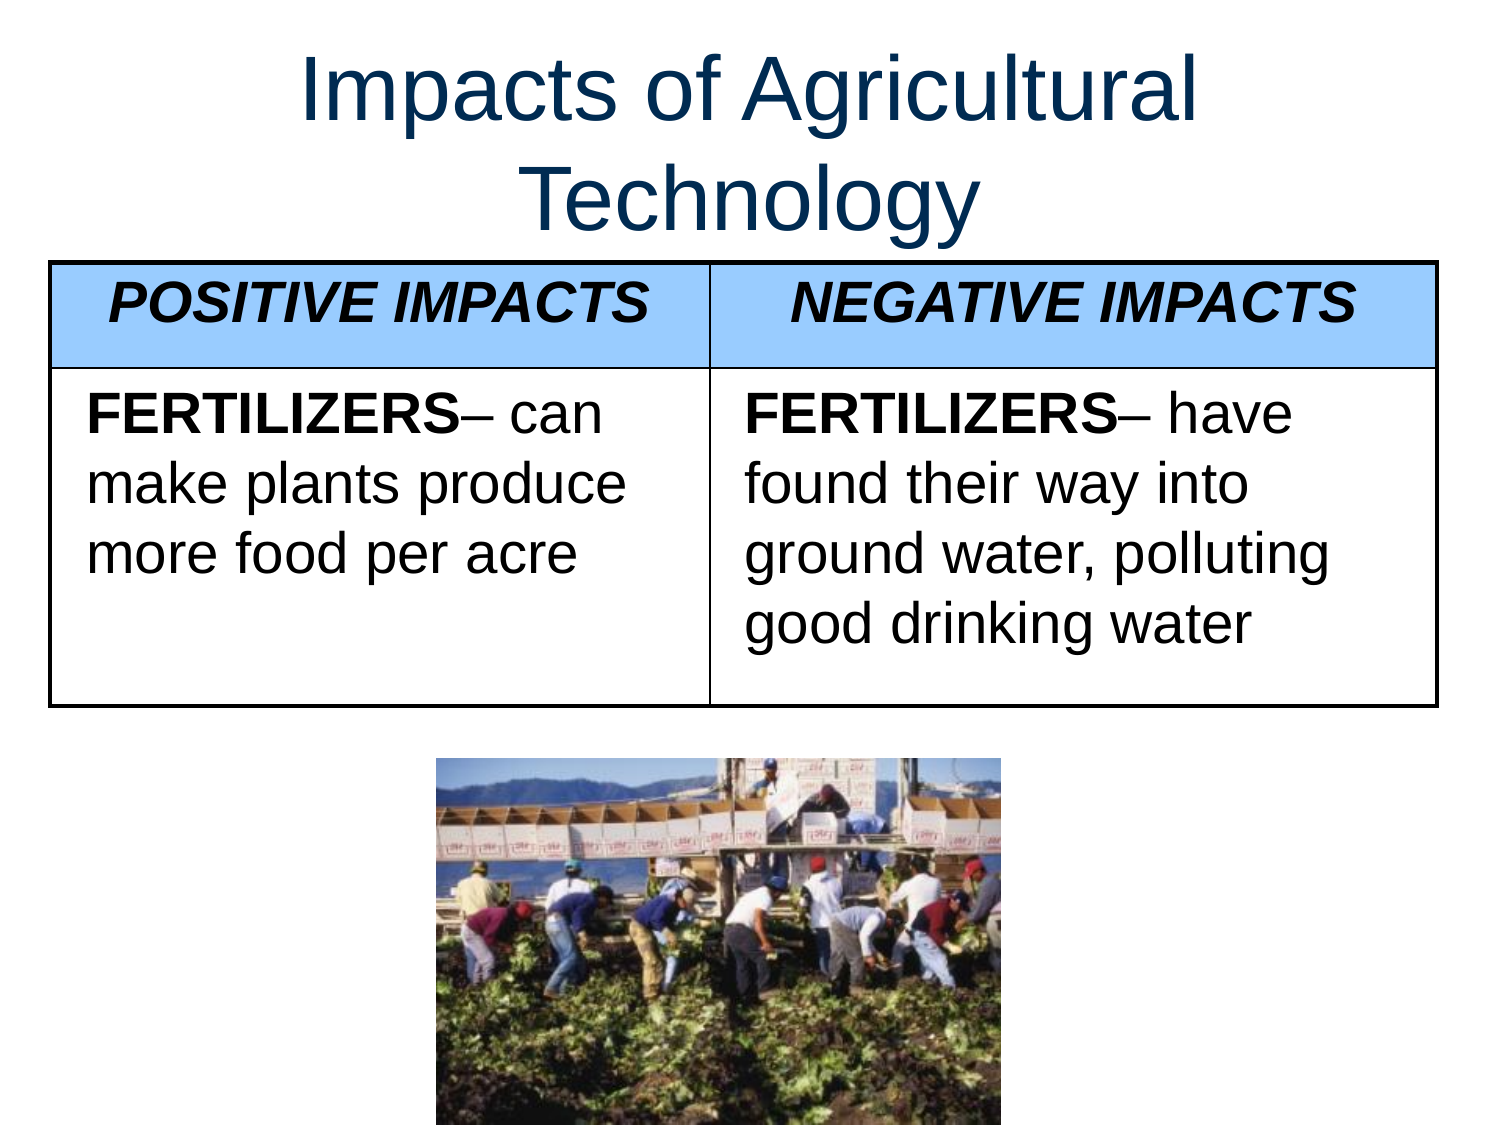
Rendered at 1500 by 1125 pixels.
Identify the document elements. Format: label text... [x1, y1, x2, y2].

table_cell [52, 369, 709, 704]
table_cell [711, 369, 1435, 704]
text_box FERTILIZERS– have found their way into ground water, polluting good drinking water [729, 367, 1432, 663]
title Impacts of Agricultural Technology [75, 45, 1425, 233]
table_header POSITIVE IMPACTS [52, 265, 709, 367]
picture [435, 757, 1001, 1125]
table_header NEGATIVE IMPACTS [711, 265, 1435, 367]
text_box FERTILIZERS– can make plants produce more food per acre [71, 368, 706, 593]
